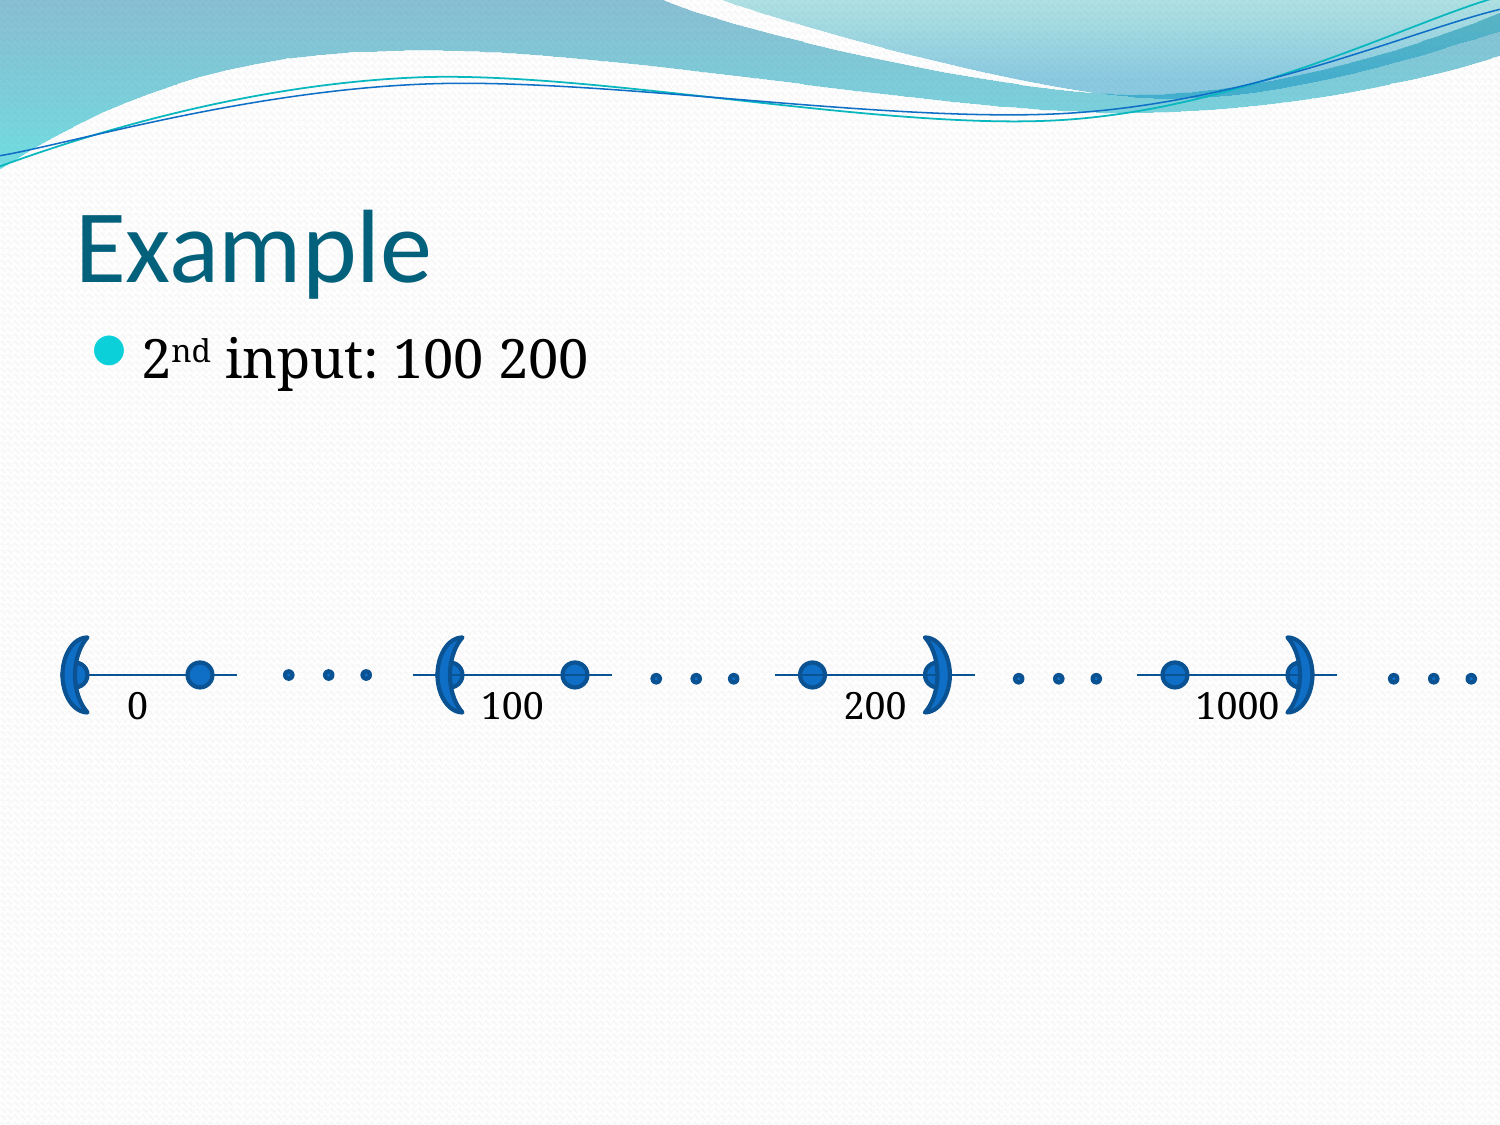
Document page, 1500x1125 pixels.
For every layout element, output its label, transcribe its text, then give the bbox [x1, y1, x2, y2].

text_box [322, 669, 335, 681]
text_box 1000 [1175, 685, 1300, 735]
title Example [75, 115, 1425, 303]
text_box [360, 669, 372, 681]
text_box [1160, 677, 1175, 683]
text_box [798, 660, 827, 674]
text_box [777, 677, 799, 683]
text_box [952, 677, 972, 683]
text_box [1297, 677, 1315, 683]
text_box [60, 635, 90, 715]
text_box [453, 660, 465, 674]
text_box [1090, 672, 1103, 685]
text_box [1012, 672, 1025, 685]
text_box [812, 677, 935, 683]
text_box [1175, 677, 1297, 683]
text_box [1465, 672, 1478, 685]
text_box [588, 677, 609, 683]
text_box [1285, 660, 1297, 674]
text_box [923, 685, 952, 715]
text_box [78, 677, 200, 683]
text_box [1053, 672, 1065, 685]
text_box [650, 672, 663, 685]
text_box [575, 685, 586, 690]
text_box [923, 635, 952, 674]
text_box [453, 677, 575, 683]
text_box 100 [450, 685, 575, 735]
text_box [575, 677, 590, 683]
text_box [1164, 685, 1175, 690]
text_box [213, 677, 234, 683]
text_box [1387, 672, 1400, 685]
text_box [78, 660, 90, 674]
text_box [922, 661, 935, 674]
text_box [1285, 685, 1314, 715]
text_box [1160, 660, 1190, 674]
text_box [436, 685, 465, 715]
text_box [1428, 672, 1440, 685]
text_box [690, 672, 702, 685]
text_box 200 [812, 685, 938, 735]
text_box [435, 677, 453, 683]
text_box [1285, 635, 1315, 674]
text_box [934, 677, 952, 683]
text_box 0 [75, 683, 200, 735]
text_box [415, 677, 435, 683]
list 2nd input: 100 200 [75, 317, 1425, 1038]
text_box [560, 660, 590, 674]
text_box [185, 660, 215, 674]
text_box [200, 685, 211, 690]
text_box [801, 685, 812, 690]
text_box [1140, 677, 1162, 683]
text_box [282, 669, 295, 681]
text_box [1315, 677, 1336, 683]
text_box [727, 672, 740, 685]
text_box [200, 677, 215, 683]
text_box [798, 677, 812, 683]
text_box [435, 635, 465, 674]
